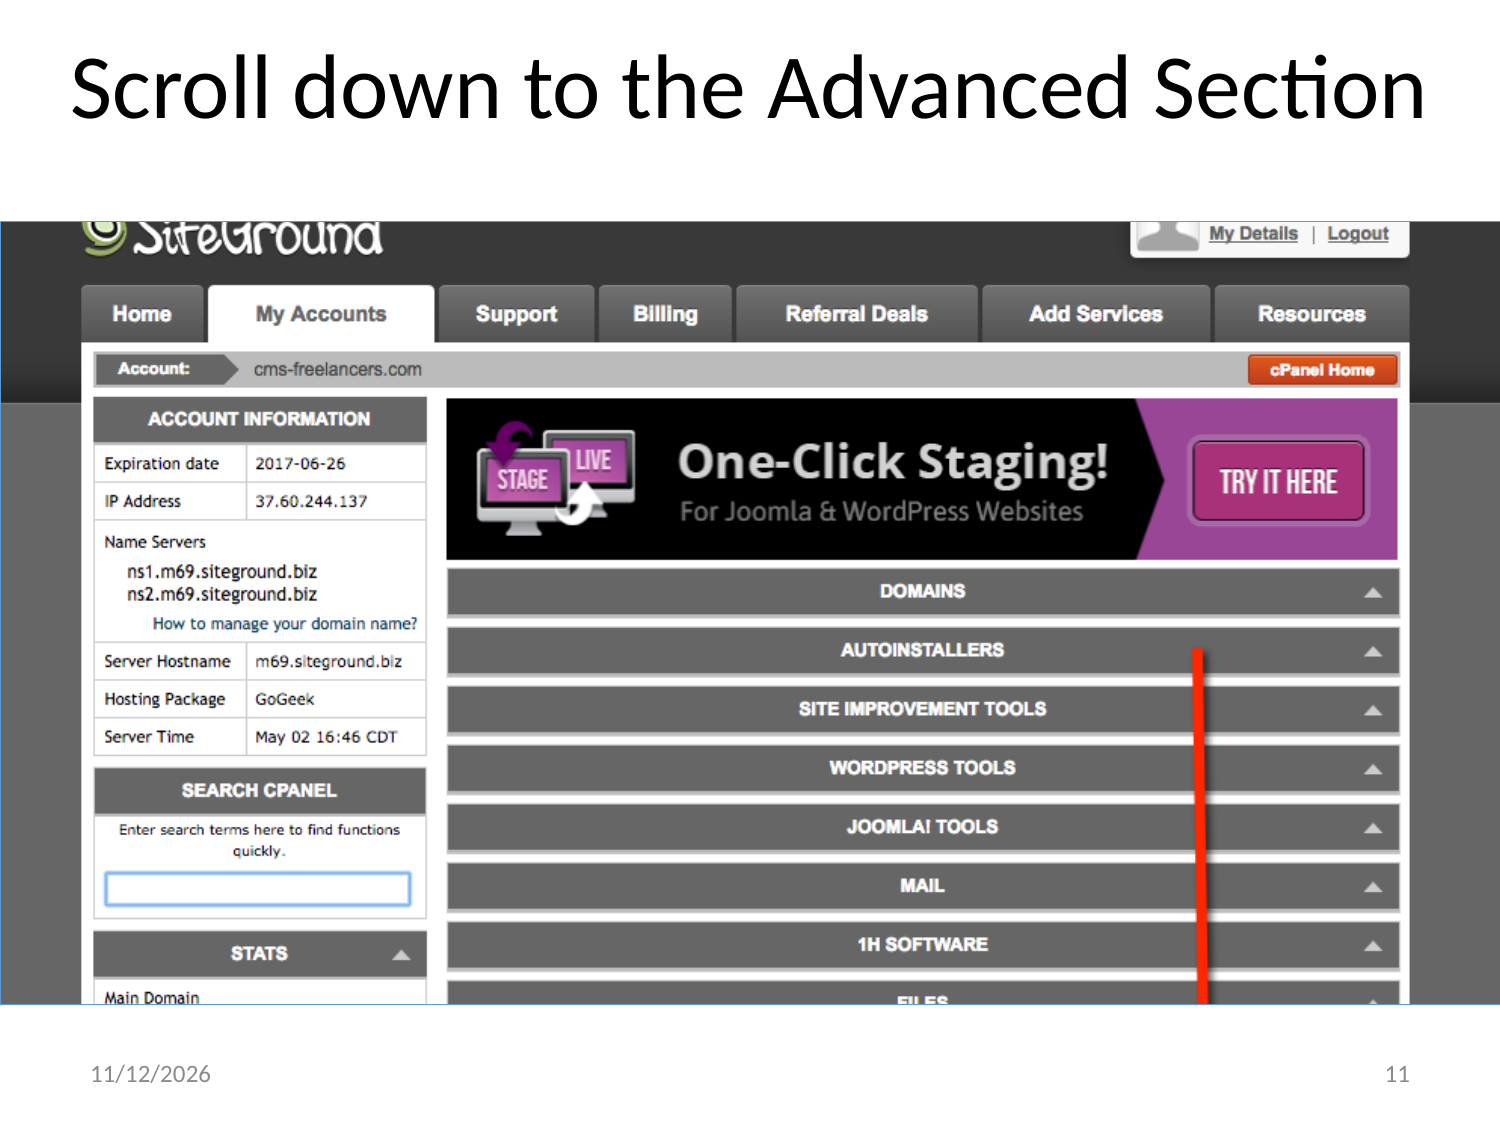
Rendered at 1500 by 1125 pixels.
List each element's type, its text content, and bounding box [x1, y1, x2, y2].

title Scroll down to the Advanced Section [0, 0, 1500, 163]
slide_number 11 [1074, 1042, 1425, 1103]
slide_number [75, 1042, 425, 1103]
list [0, 221, 1500, 1006]
